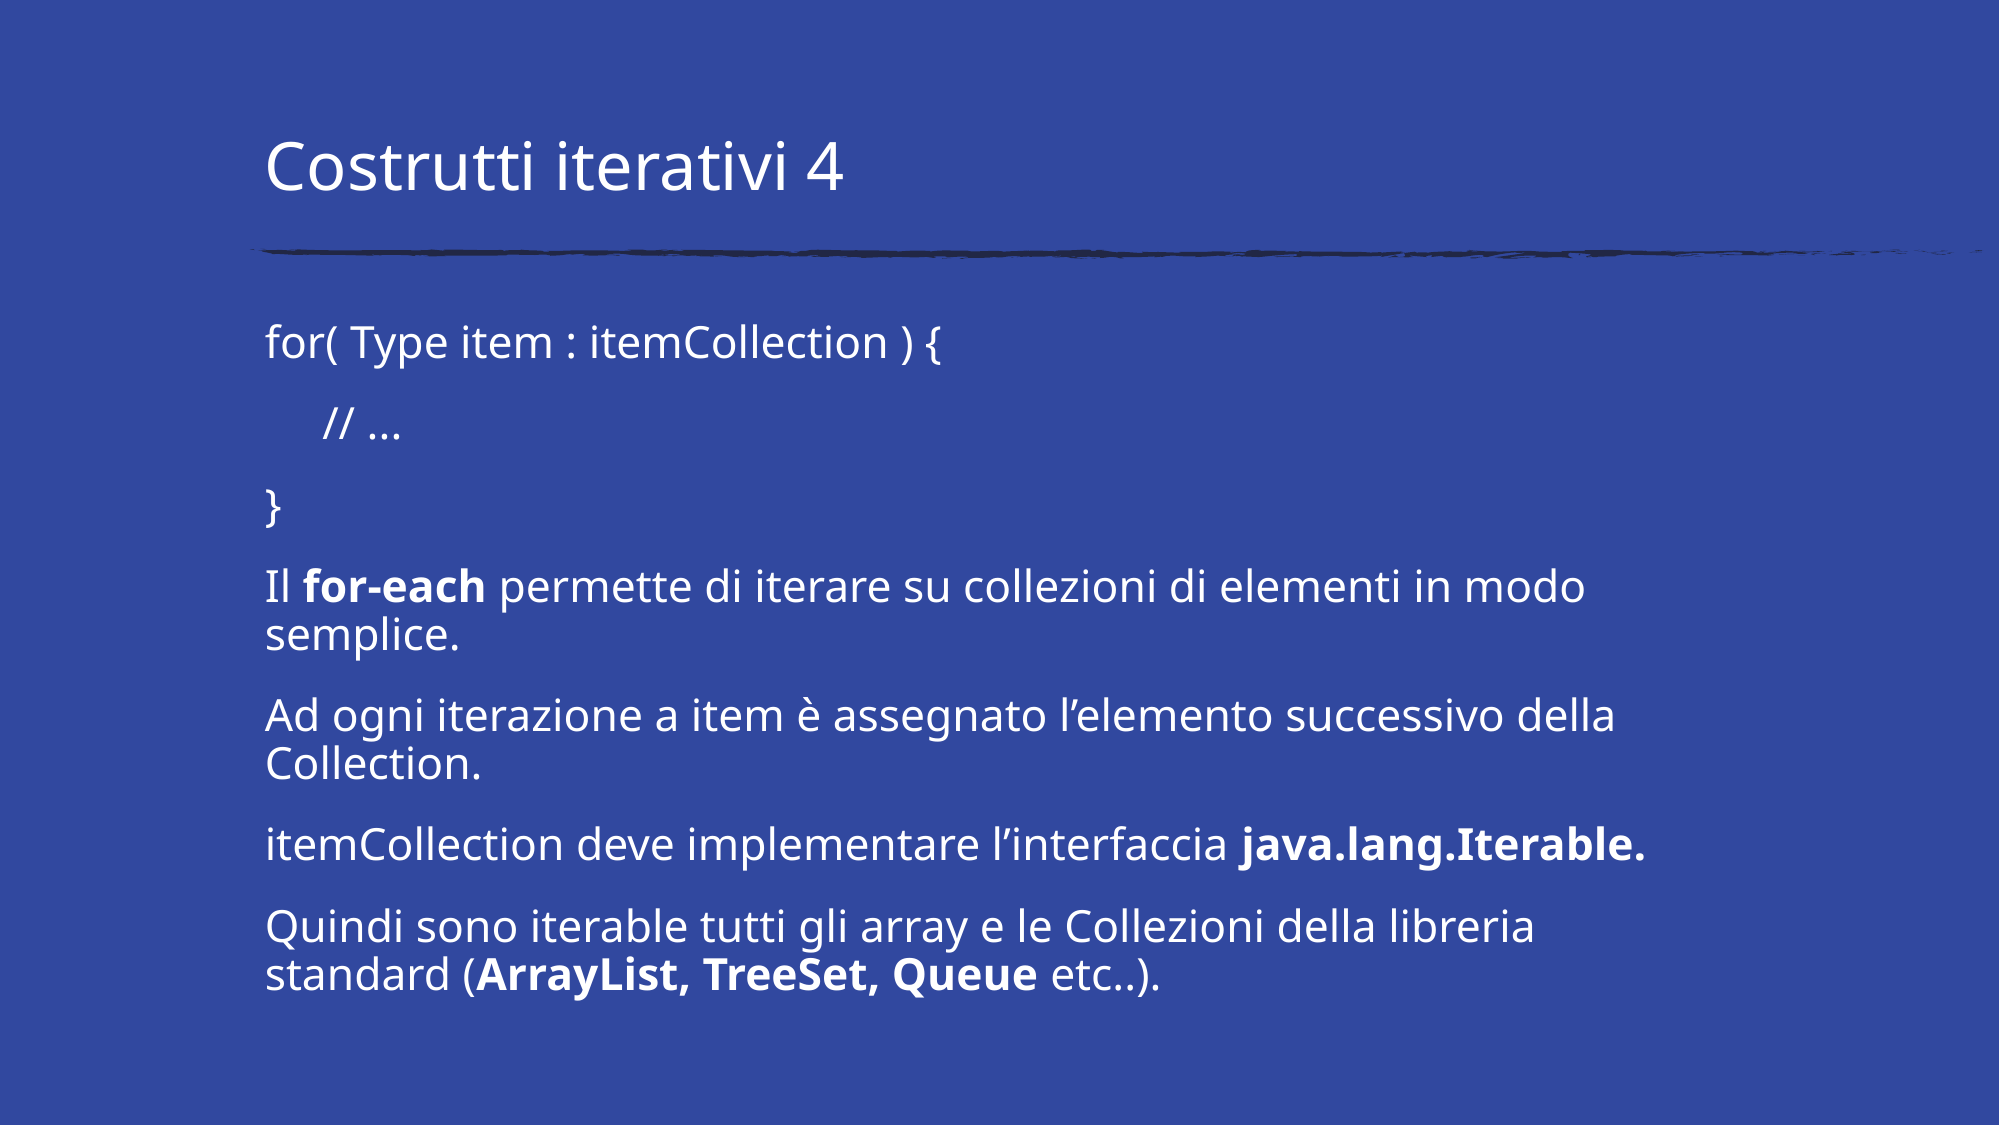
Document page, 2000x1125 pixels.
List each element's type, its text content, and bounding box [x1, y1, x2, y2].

list for( Type item : itemCollection ) { // ... } Il for-each permette di iterare su collezioni di elementi in modo semplice. Ad ogni iterazione a item è assegnato l’elemento successivo della Collection. itemCollection deve implementare l’interfaccia java.lang.Iterable. Quindi sono iterable tutti gli array e le Collezioni della libreria standard (ArrayList, TreeSet, Queue etc..). [249, 312, 1750, 1013]
title Costrutti iterativi 4 [249, 45, 1750, 213]
